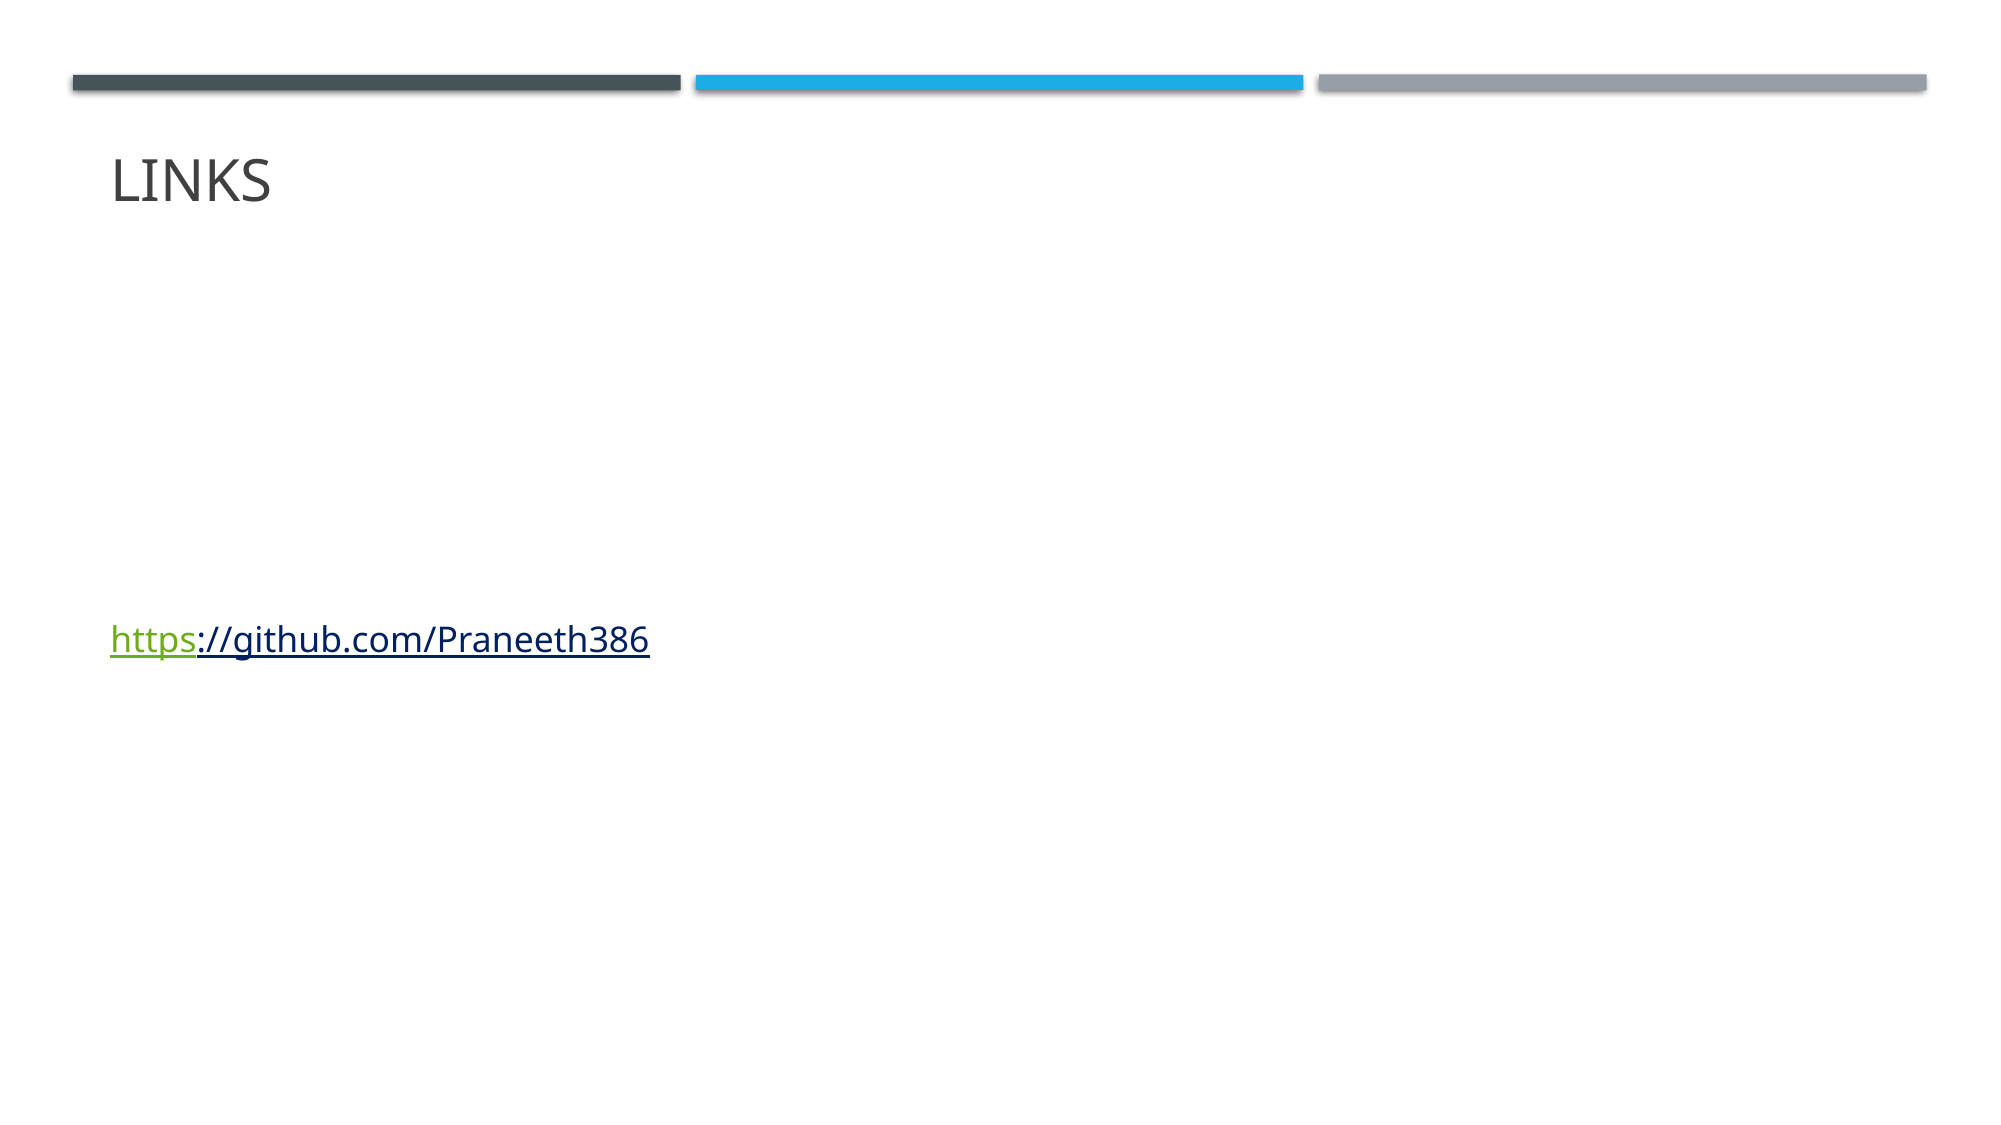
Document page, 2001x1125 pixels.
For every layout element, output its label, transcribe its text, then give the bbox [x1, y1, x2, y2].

title links [95, 81, 1905, 276]
list https://github.com/Praneeth386 [95, 340, 1905, 937]
